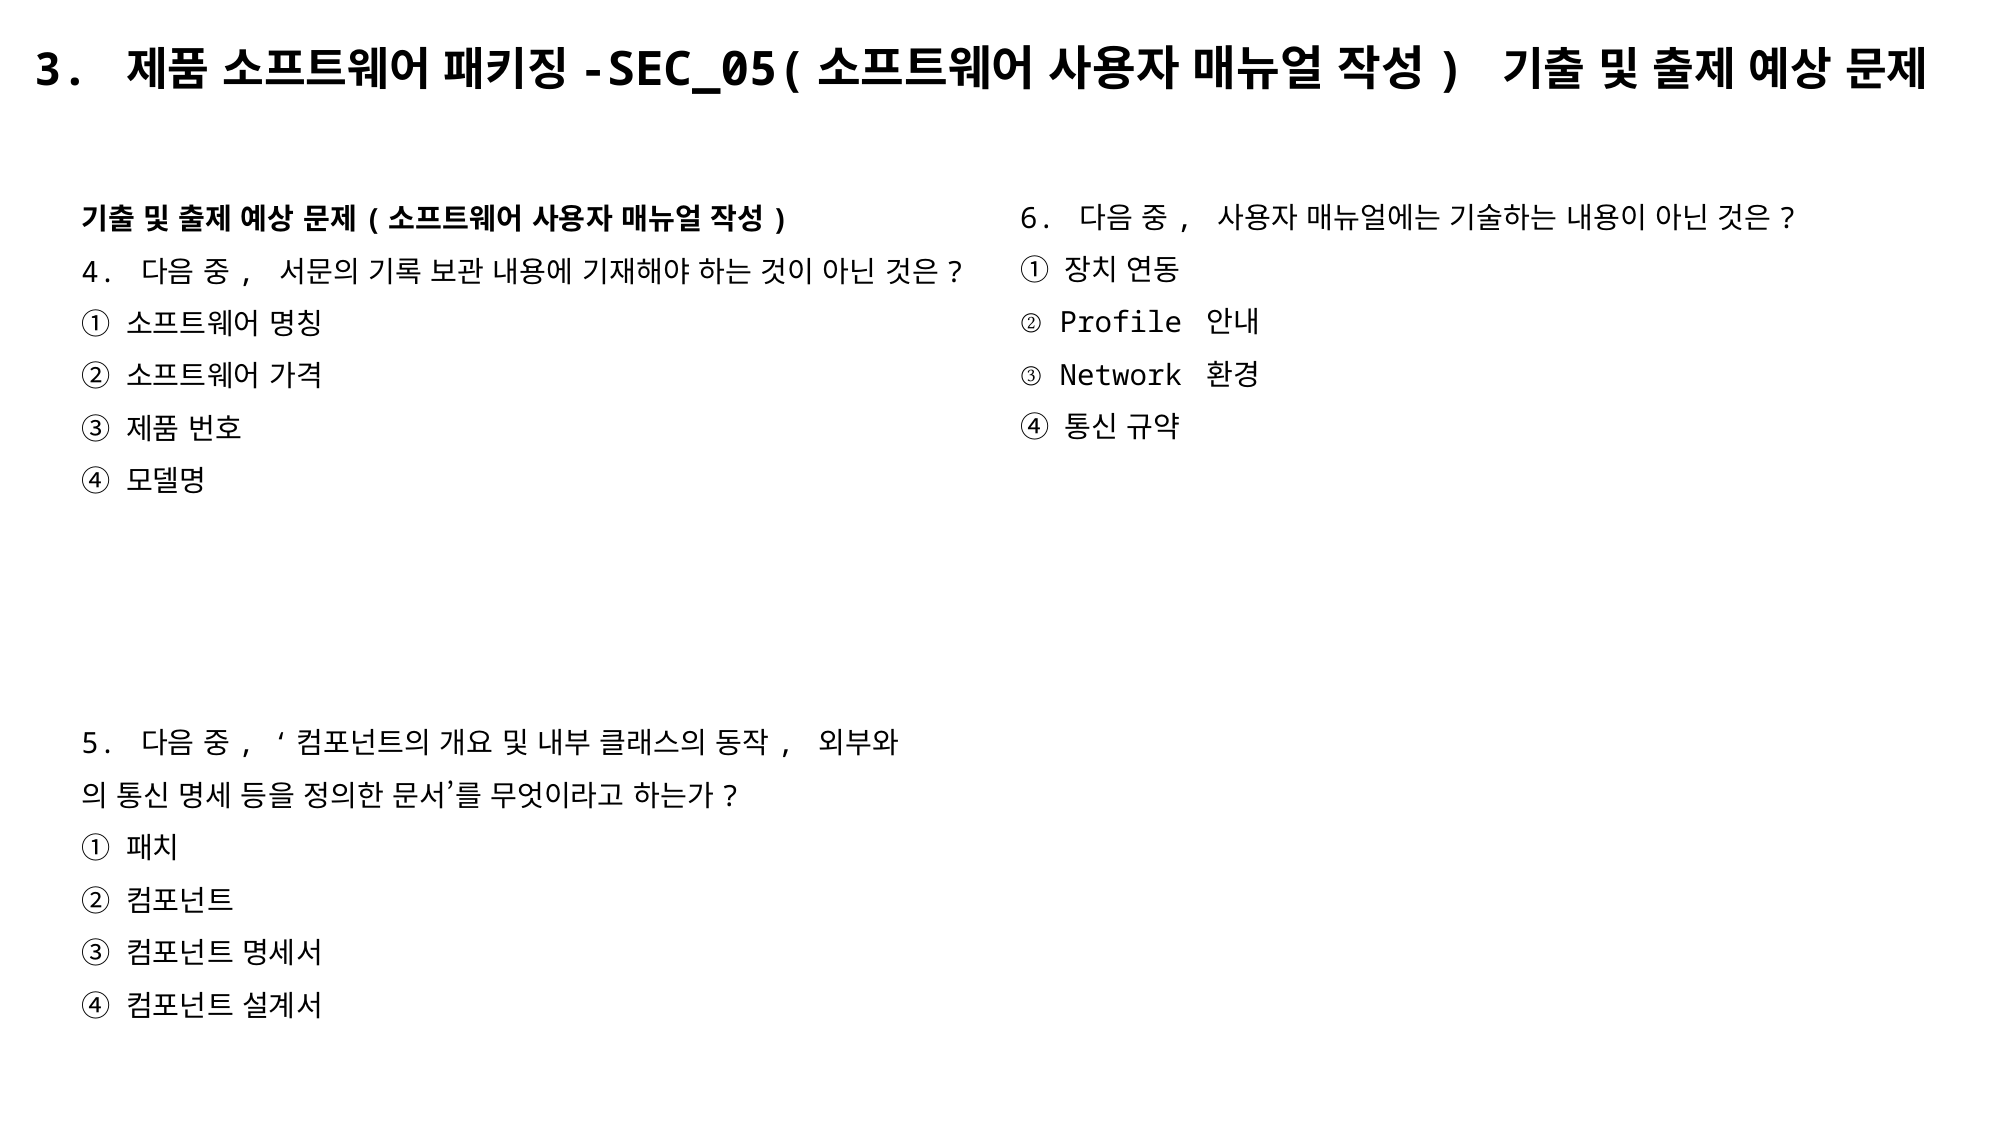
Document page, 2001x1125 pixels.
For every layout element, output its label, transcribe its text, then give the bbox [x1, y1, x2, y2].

text_box 6. 다음 중, 사용자 매뉴얼에는 기술하는 내용이 아닌 것은? ① 장치 연동 ② Profile 안내 ③ Network 환경 ④ 통신 규약 [1005, 174, 2000, 451]
text_box 기출 및 출제 예상 문제(소프트웨어 사용자 매뉴얼 작성) 4. 다음 중, 서문의 기록 보관 내용에 기재해야 하는 것이 아닌 것은? ① 소프트웨어 명칭 ② 소프트웨어 가격 ③ 제품 번호 ④ 모델명 5. 다음 중, ‘컴포넌트의 개요 및 내부 클래스의 동작, 외부와 의 통신 명세 등을 정의한 문서’를 무엇이라고 하는가? ① 패치 ② 컴포넌트 ③ 컴포넌트 명세서 ④ 컴포넌트 설계서 [66, 175, 1000, 1030]
title 3. 제품 소프트웨어 패키징-SEC_05(소프트웨어 사용자 매뉴얼 작성) 기출 및 출제 예상 문제 [19, 14, 1993, 126]
